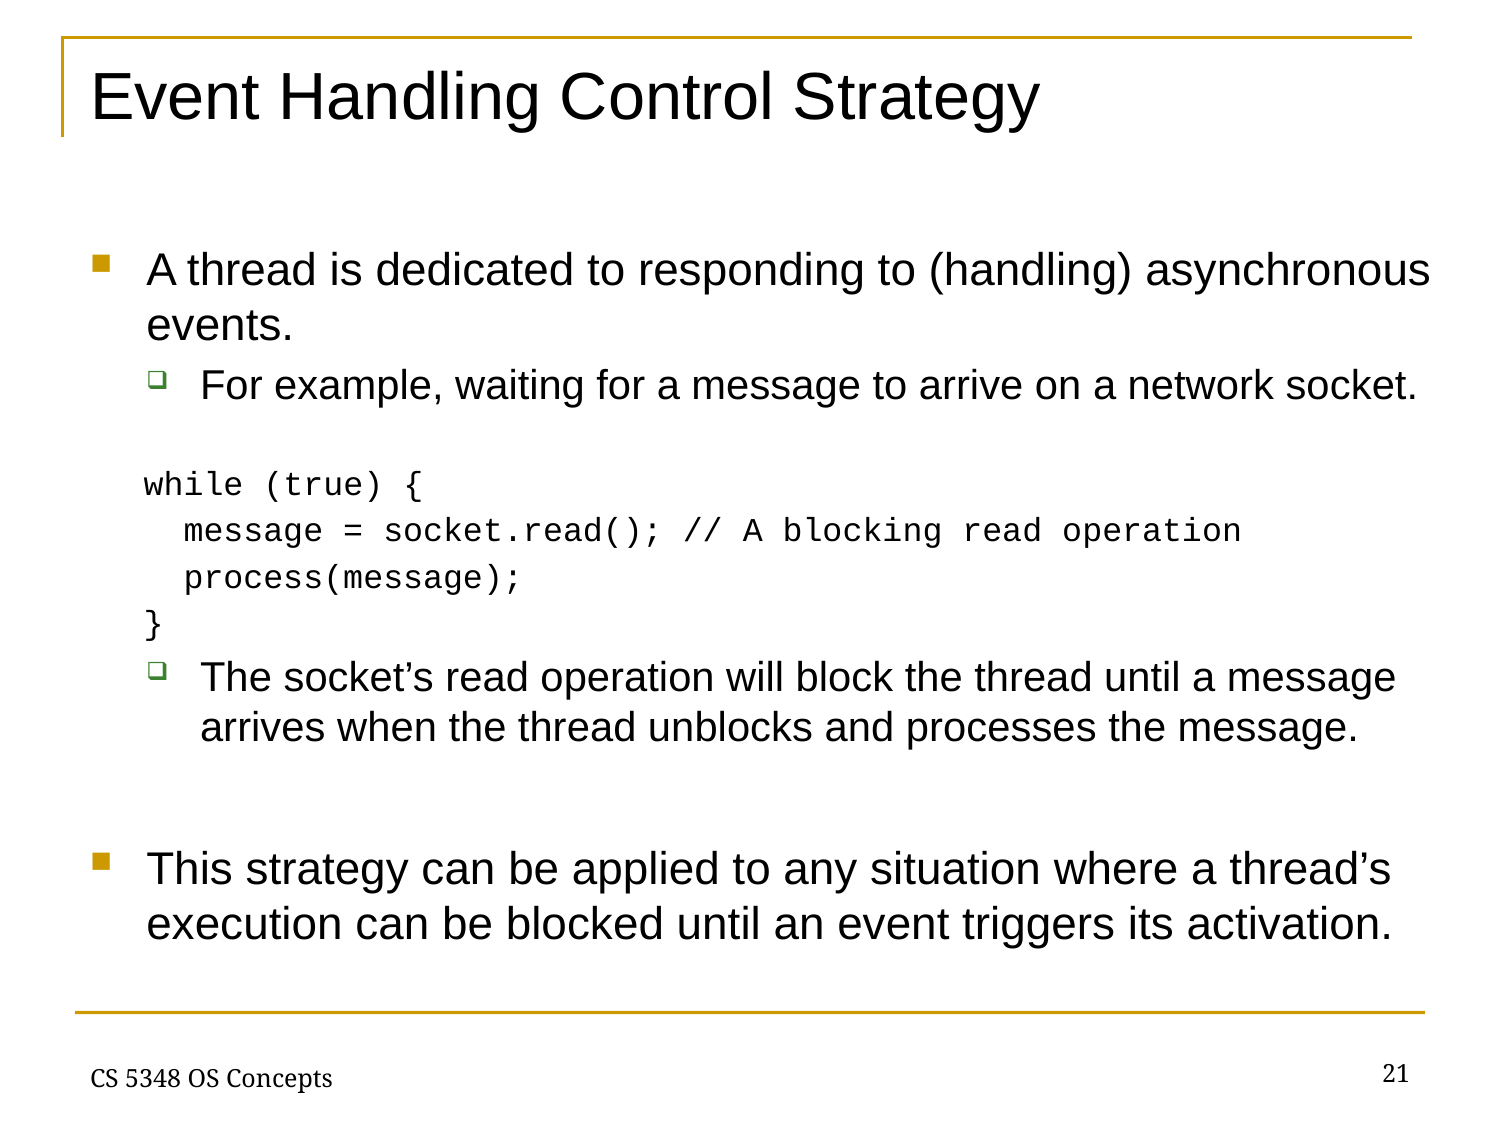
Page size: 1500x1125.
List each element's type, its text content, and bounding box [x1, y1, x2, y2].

list A thread is dedicated to responding to (handling) asynchronous events. For example, waiting for a message to arrive on a network socket. while (true) { message = socket.read(); // A blocking read operation process(message); } The socket’s read operation will block the thread until a message arrives when the thread unblocks and processes the message. This strategy can be applied to any situation where a thread’s execution can be blocked until an event triggers its activation. [75, 232, 1450, 1006]
title Event Handling Control Strategy [75, 45, 1425, 232]
slide_number CS 5348 OS Concepts [75, 1025, 475, 1100]
slide_number 21 [1074, 1024, 1425, 1100]
